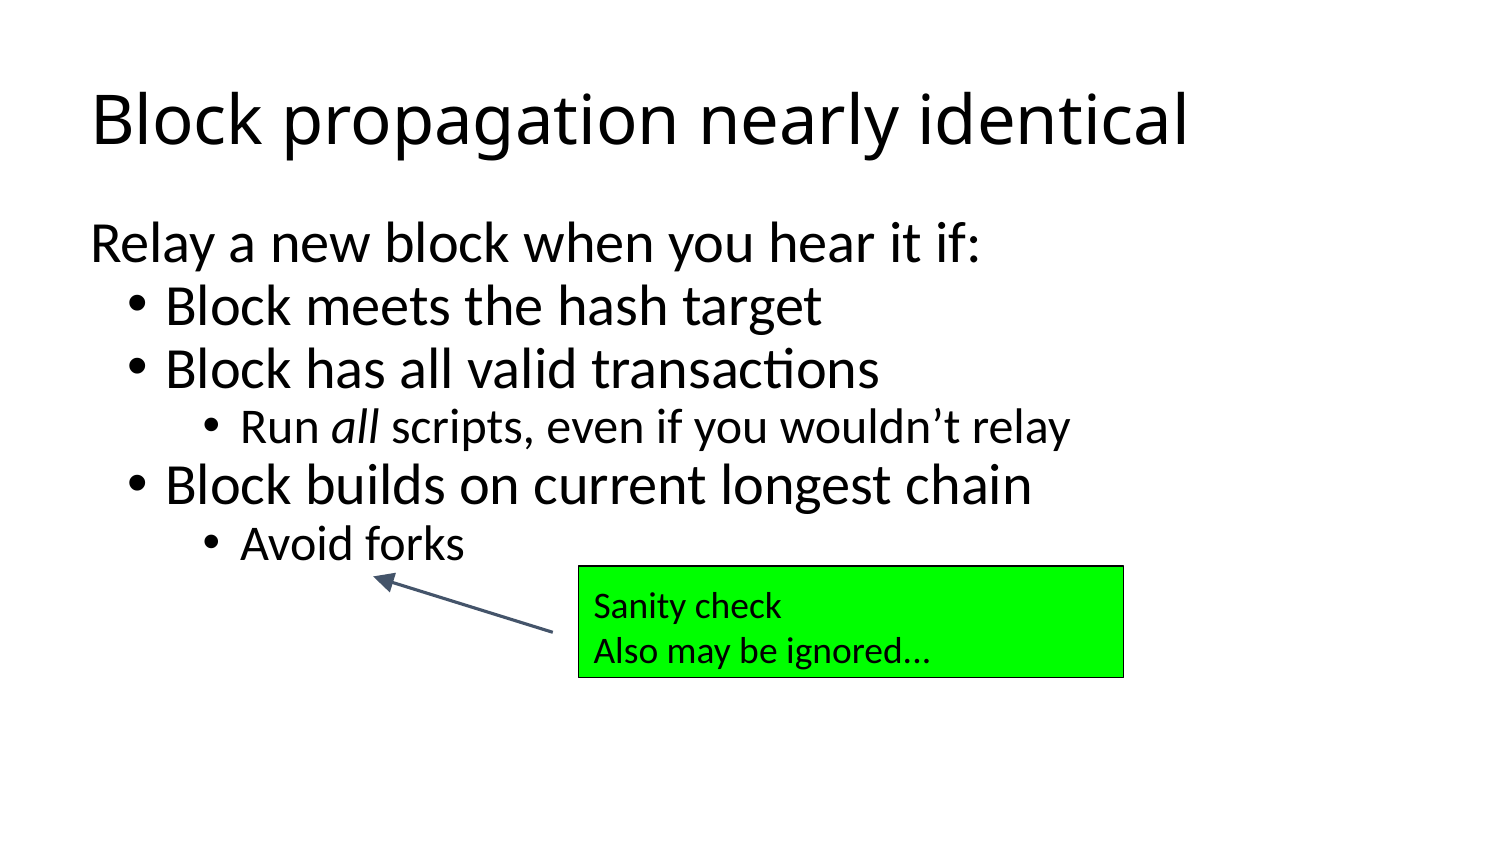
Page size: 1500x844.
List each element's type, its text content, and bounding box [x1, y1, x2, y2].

title Block propagation nearly identical [75, 33, 1459, 175]
list Relay a new block when you hear it if: Block meets the hash target Block has all valid transactions Run all scripts, even if you wouldn’t relay Block builds on current longest chain Avoid forks [75, 196, 1445, 770]
text_box Sanity check Also may be ignored... [578, 565, 1124, 678]
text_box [373, 576, 553, 633]
